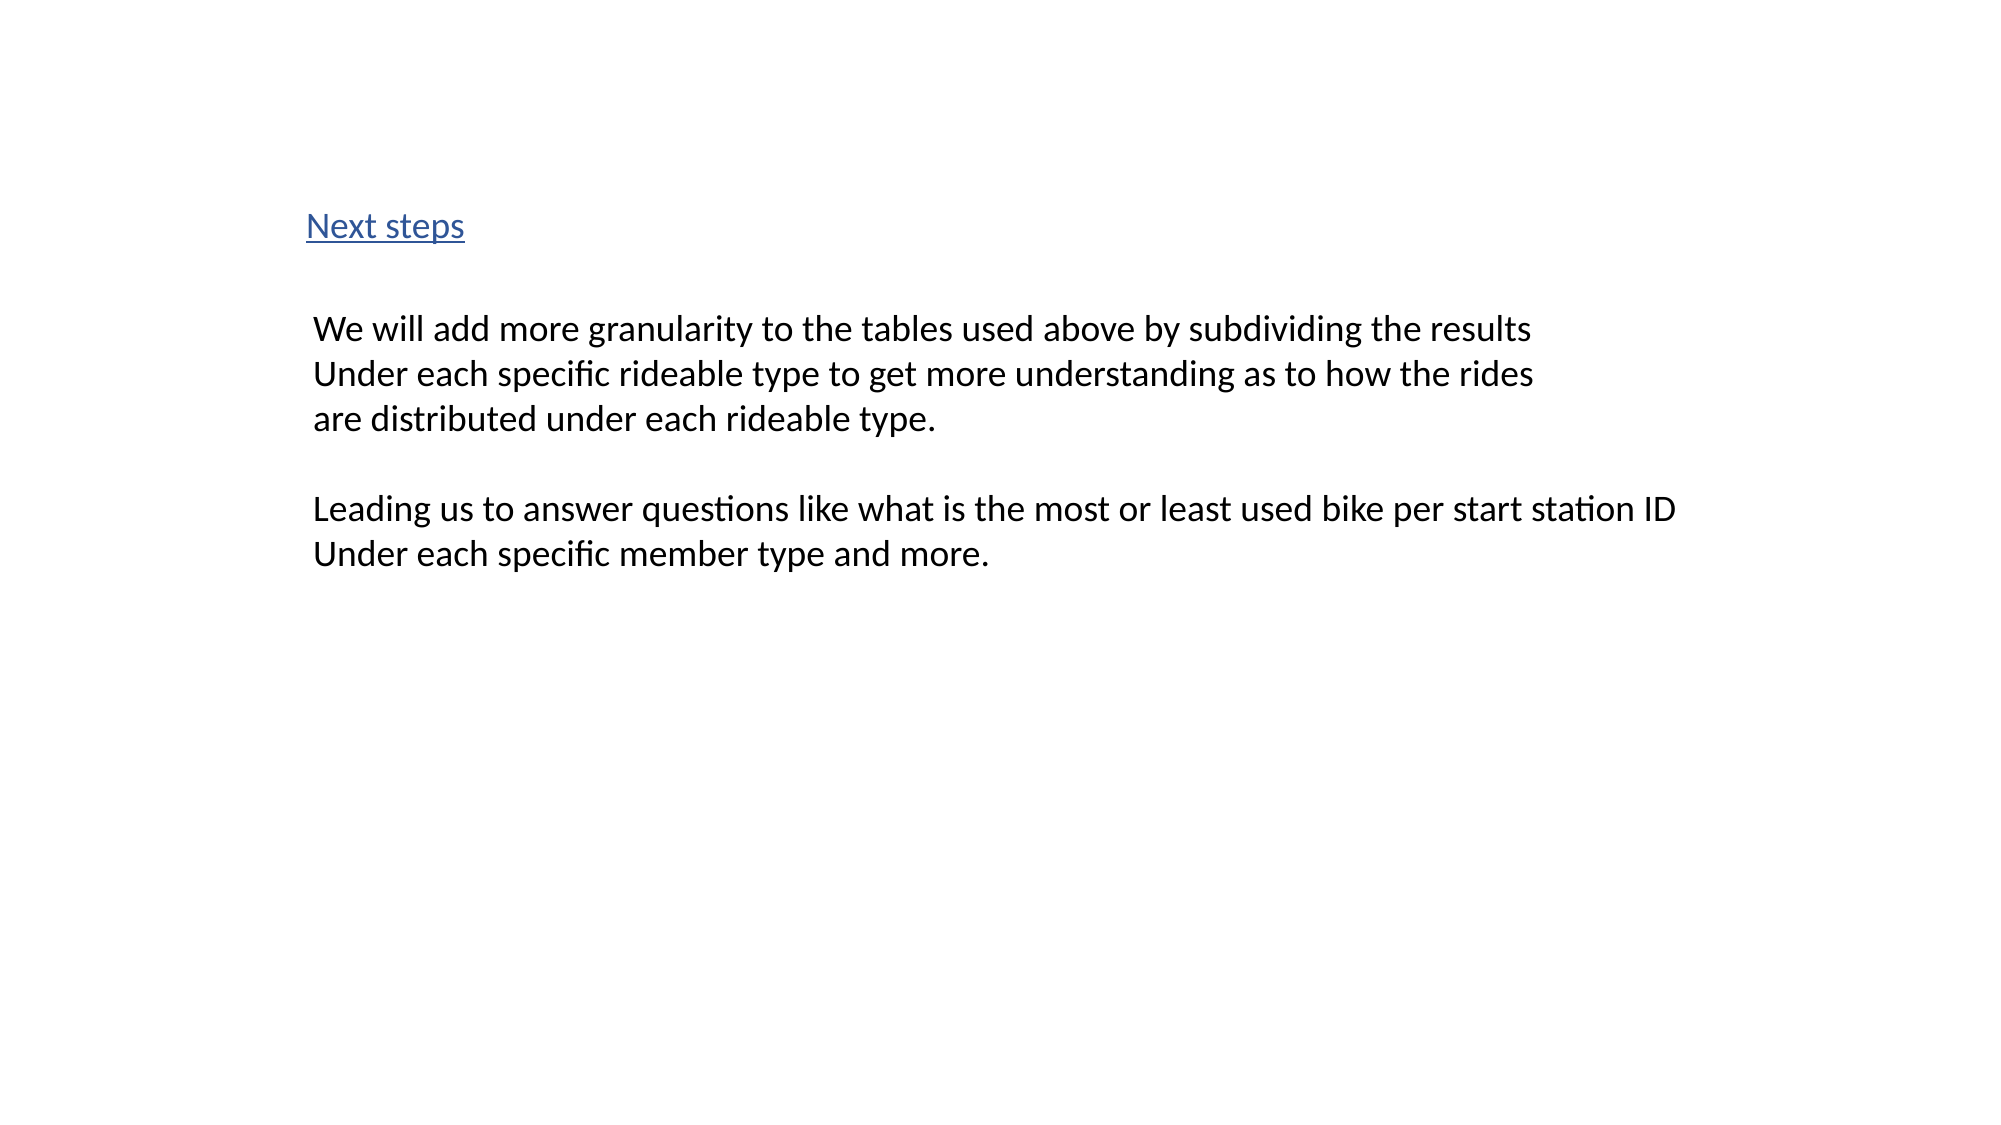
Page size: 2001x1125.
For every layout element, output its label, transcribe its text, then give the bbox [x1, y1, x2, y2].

text_box We will add more granularity to the tables used above by subdividing the results Under each specific rideable type to get more understanding as to how the rides are distributed under each rideable type. Leading us to answer questions like what is the most or least used bike per start station ID Under each specific member type and more. [298, 296, 1702, 581]
text_box Next steps [291, 193, 481, 254]
